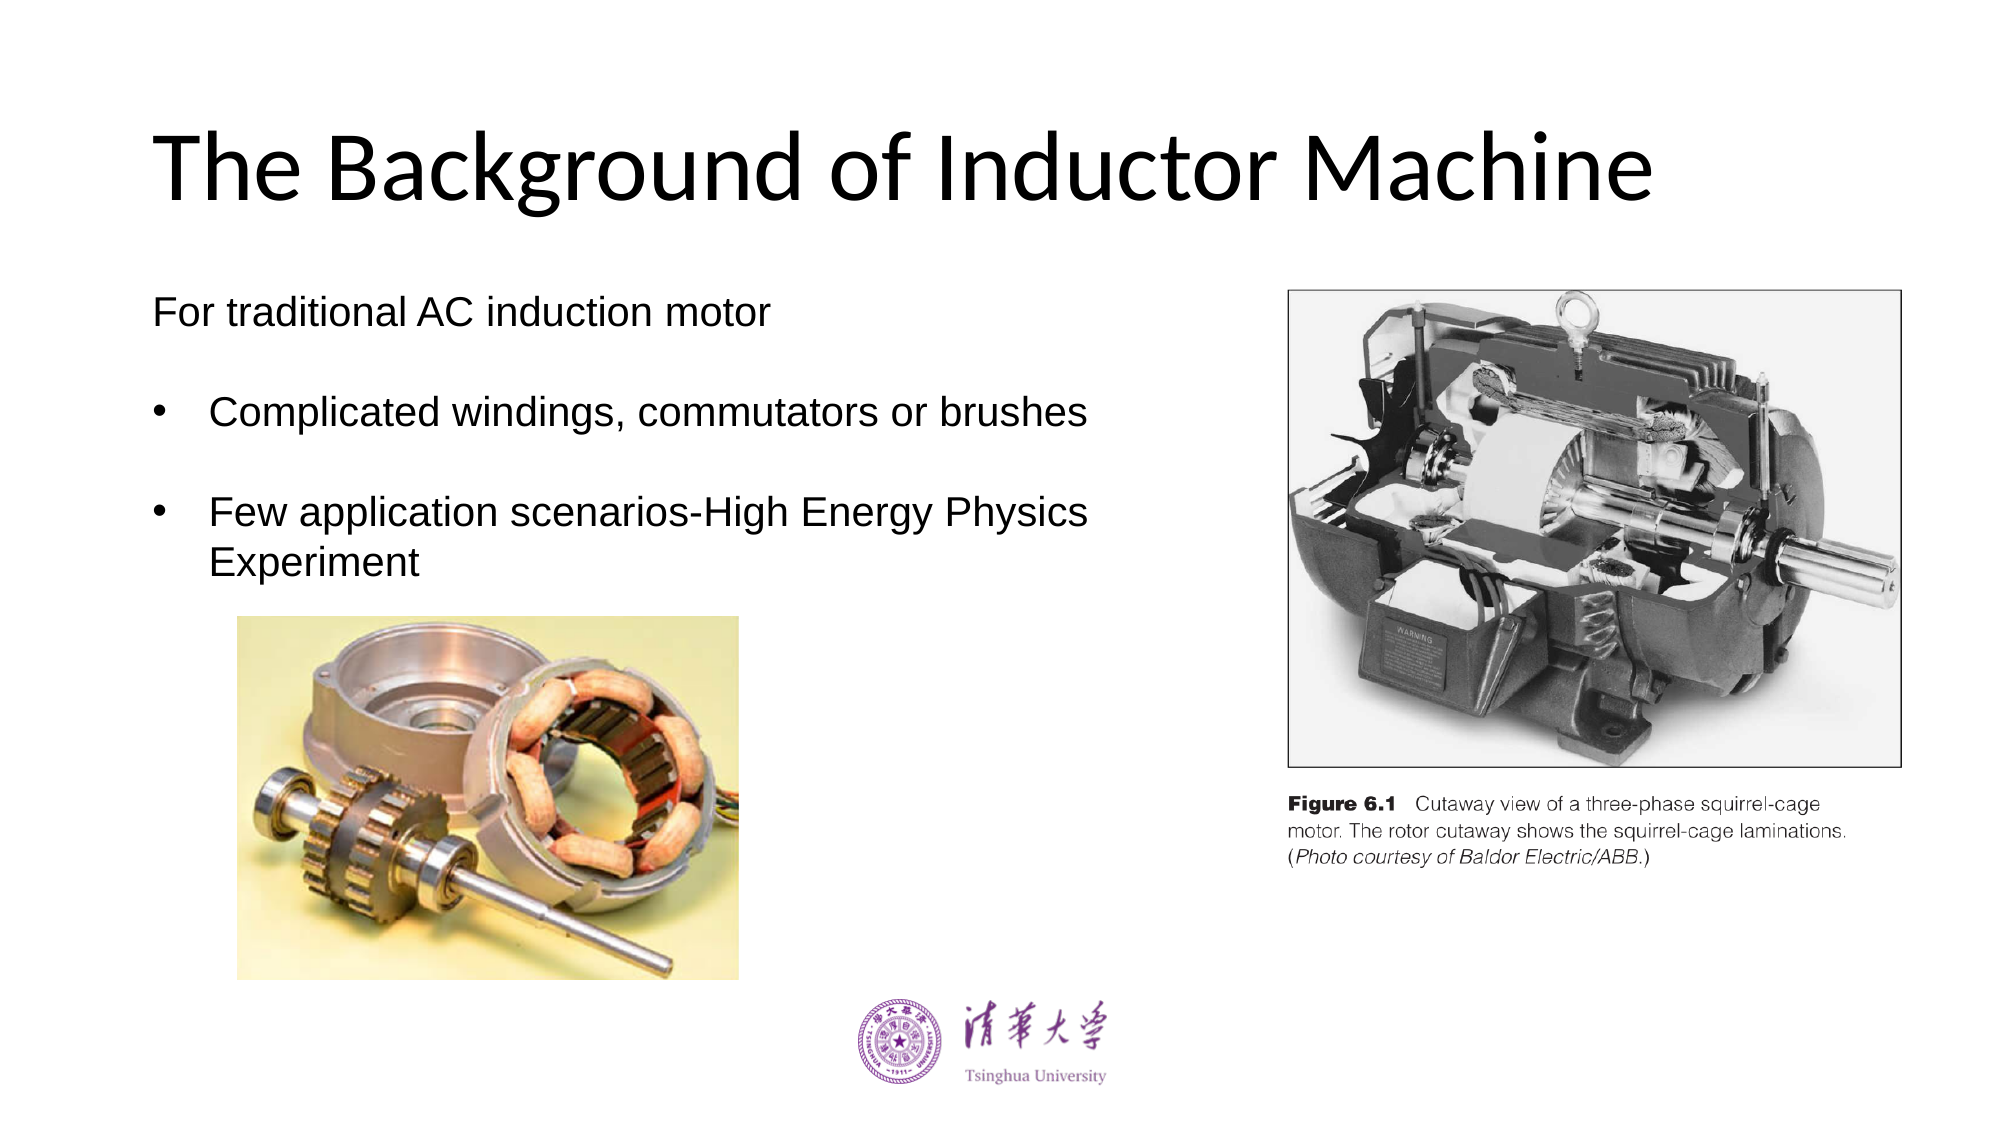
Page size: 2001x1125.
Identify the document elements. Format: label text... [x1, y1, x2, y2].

picture [237, 616, 739, 980]
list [858, 994, 1192, 1087]
picture [1273, 276, 1911, 878]
title The Background of Inductor Machine [137, 59, 1863, 278]
text_box For traditional AC induction motor Complicated windings, commutators or brushes Few application scenarios-High Energy Physics Experiment [137, 277, 1225, 743]
